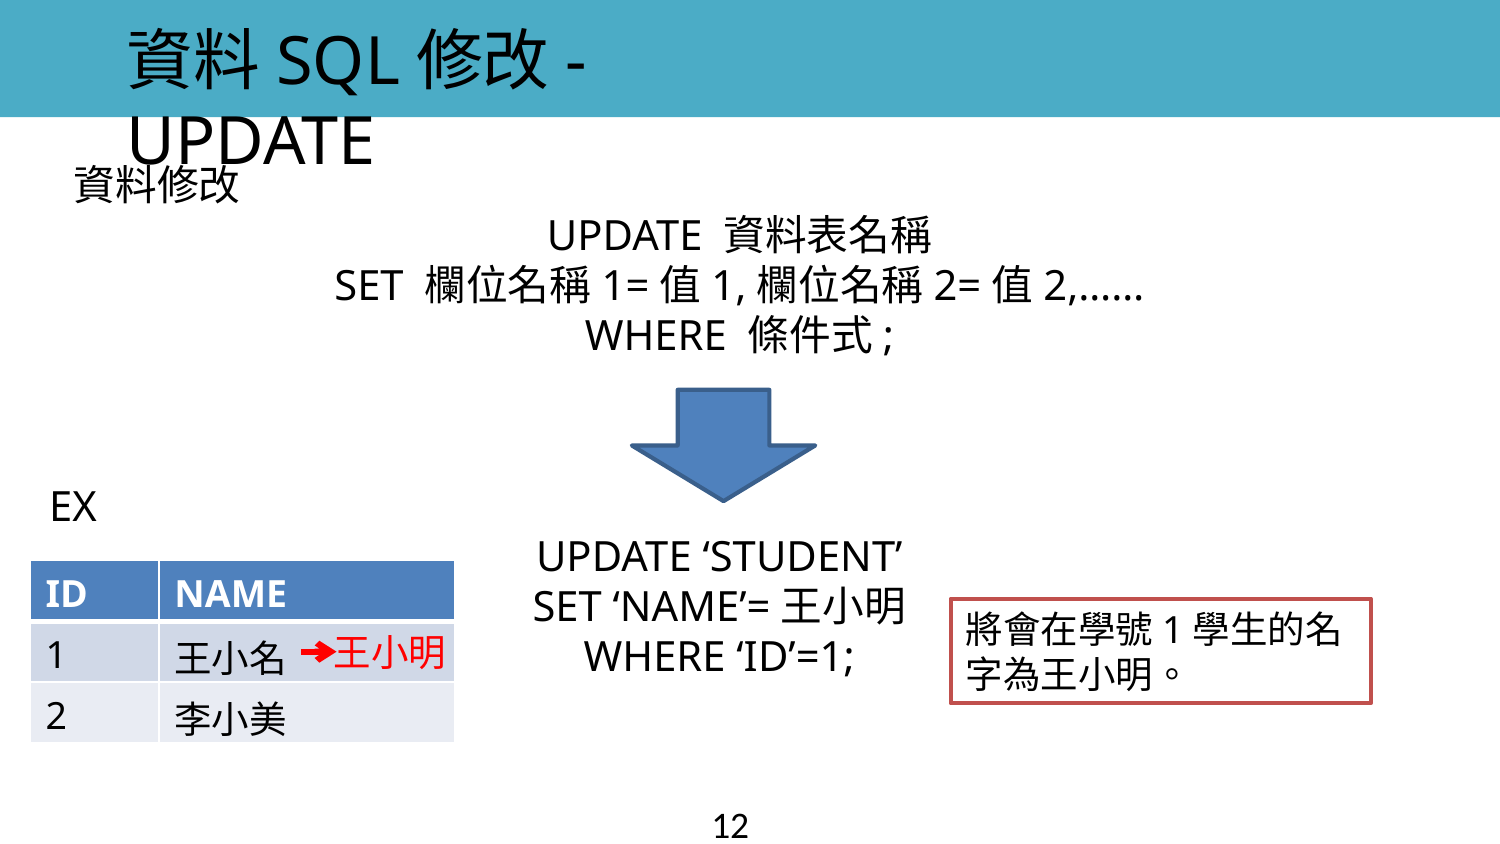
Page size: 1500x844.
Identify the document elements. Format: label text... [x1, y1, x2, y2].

table_cell 1 [31, 624, 158, 681]
text_box EX UPDATE ‘STUDENT’ SET ‘NAME’=王小明 WHERE ‘ID’=1; [34, 472, 1405, 725]
text_box 12 [696, 793, 791, 844]
text_box 將會在學號1學生的名字為王小明。 [949, 597, 1373, 705]
text_box 王小明 [318, 621, 496, 682]
text_box 資料SQL修改-UPDATE [112, 10, 850, 151]
text_box 資料修改 UPDATE 資料表名稱 SET 欄位名稱1=值1,欄位名稱2=值2,…… WHERE 條件式; [58, 151, 1421, 354]
table_header NAME [160, 561, 454, 619]
table_header ID [31, 561, 158, 619]
text_box [629, 387, 818, 503]
table_cell 2 [31, 683, 158, 742]
text_box [0, 0, 1500, 119]
table_cell 王小名 [160, 624, 318, 681]
table_cell 李小美 [160, 683, 454, 742]
